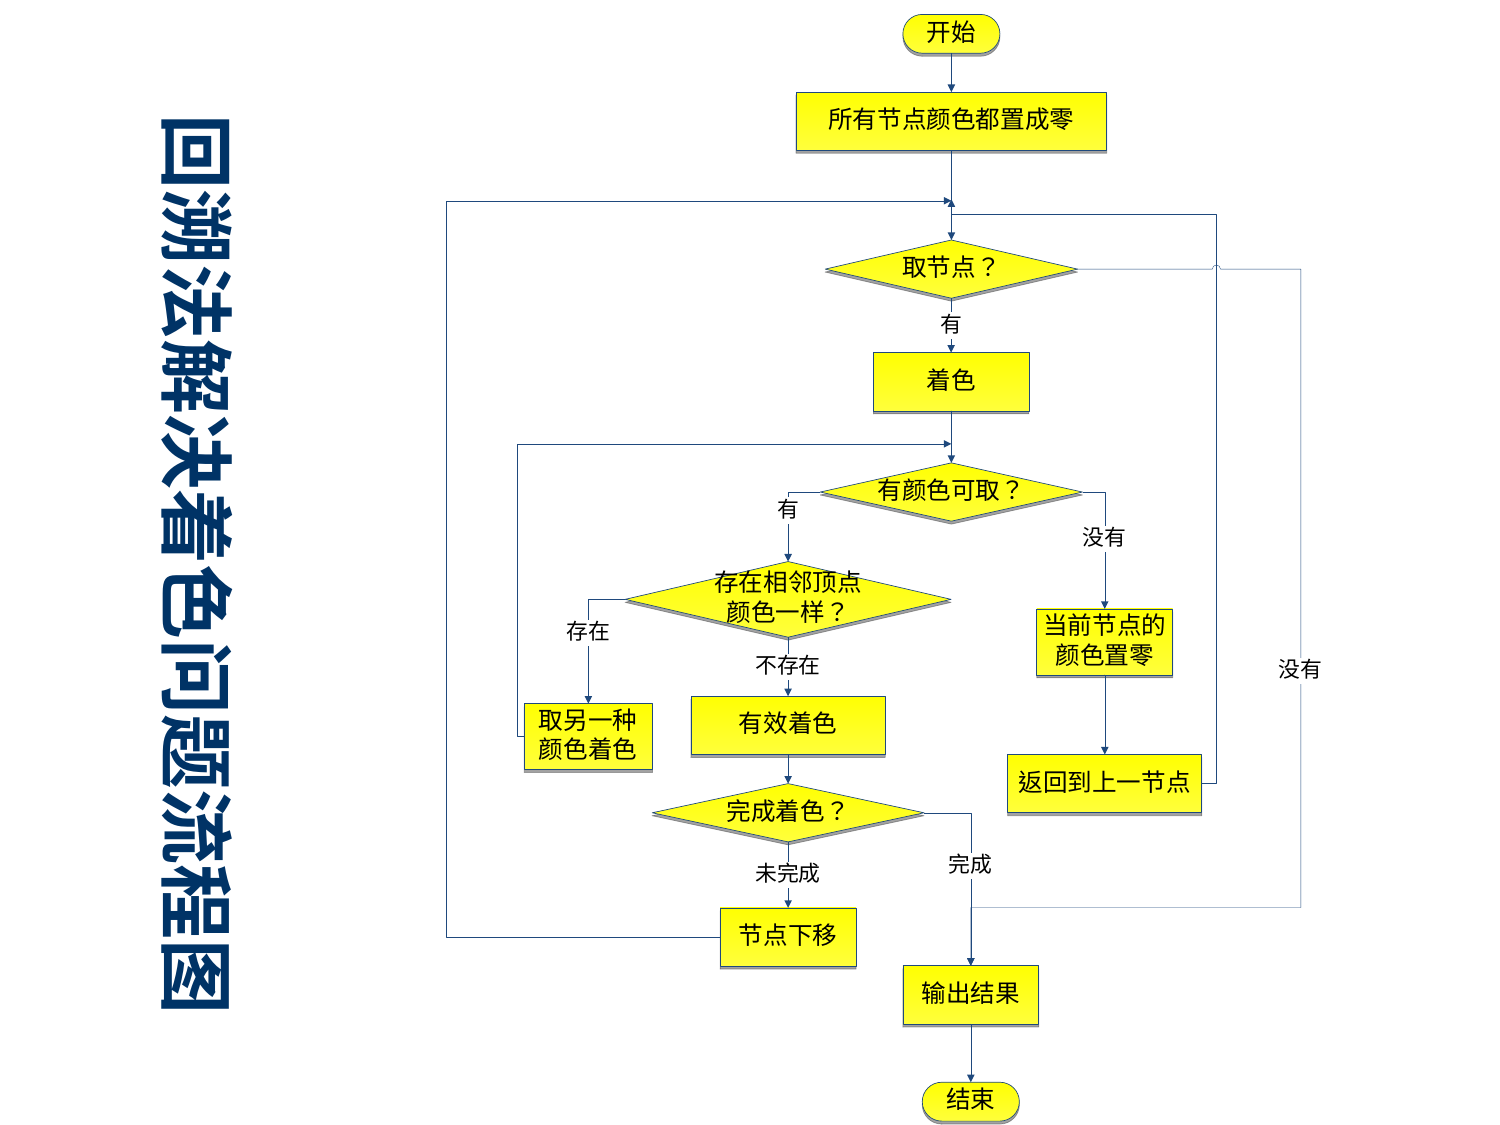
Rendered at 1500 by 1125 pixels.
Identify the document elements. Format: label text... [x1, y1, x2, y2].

text_box 回溯法解决着色问题流程图 [129, 99, 251, 1024]
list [417, 12, 1358, 1125]
